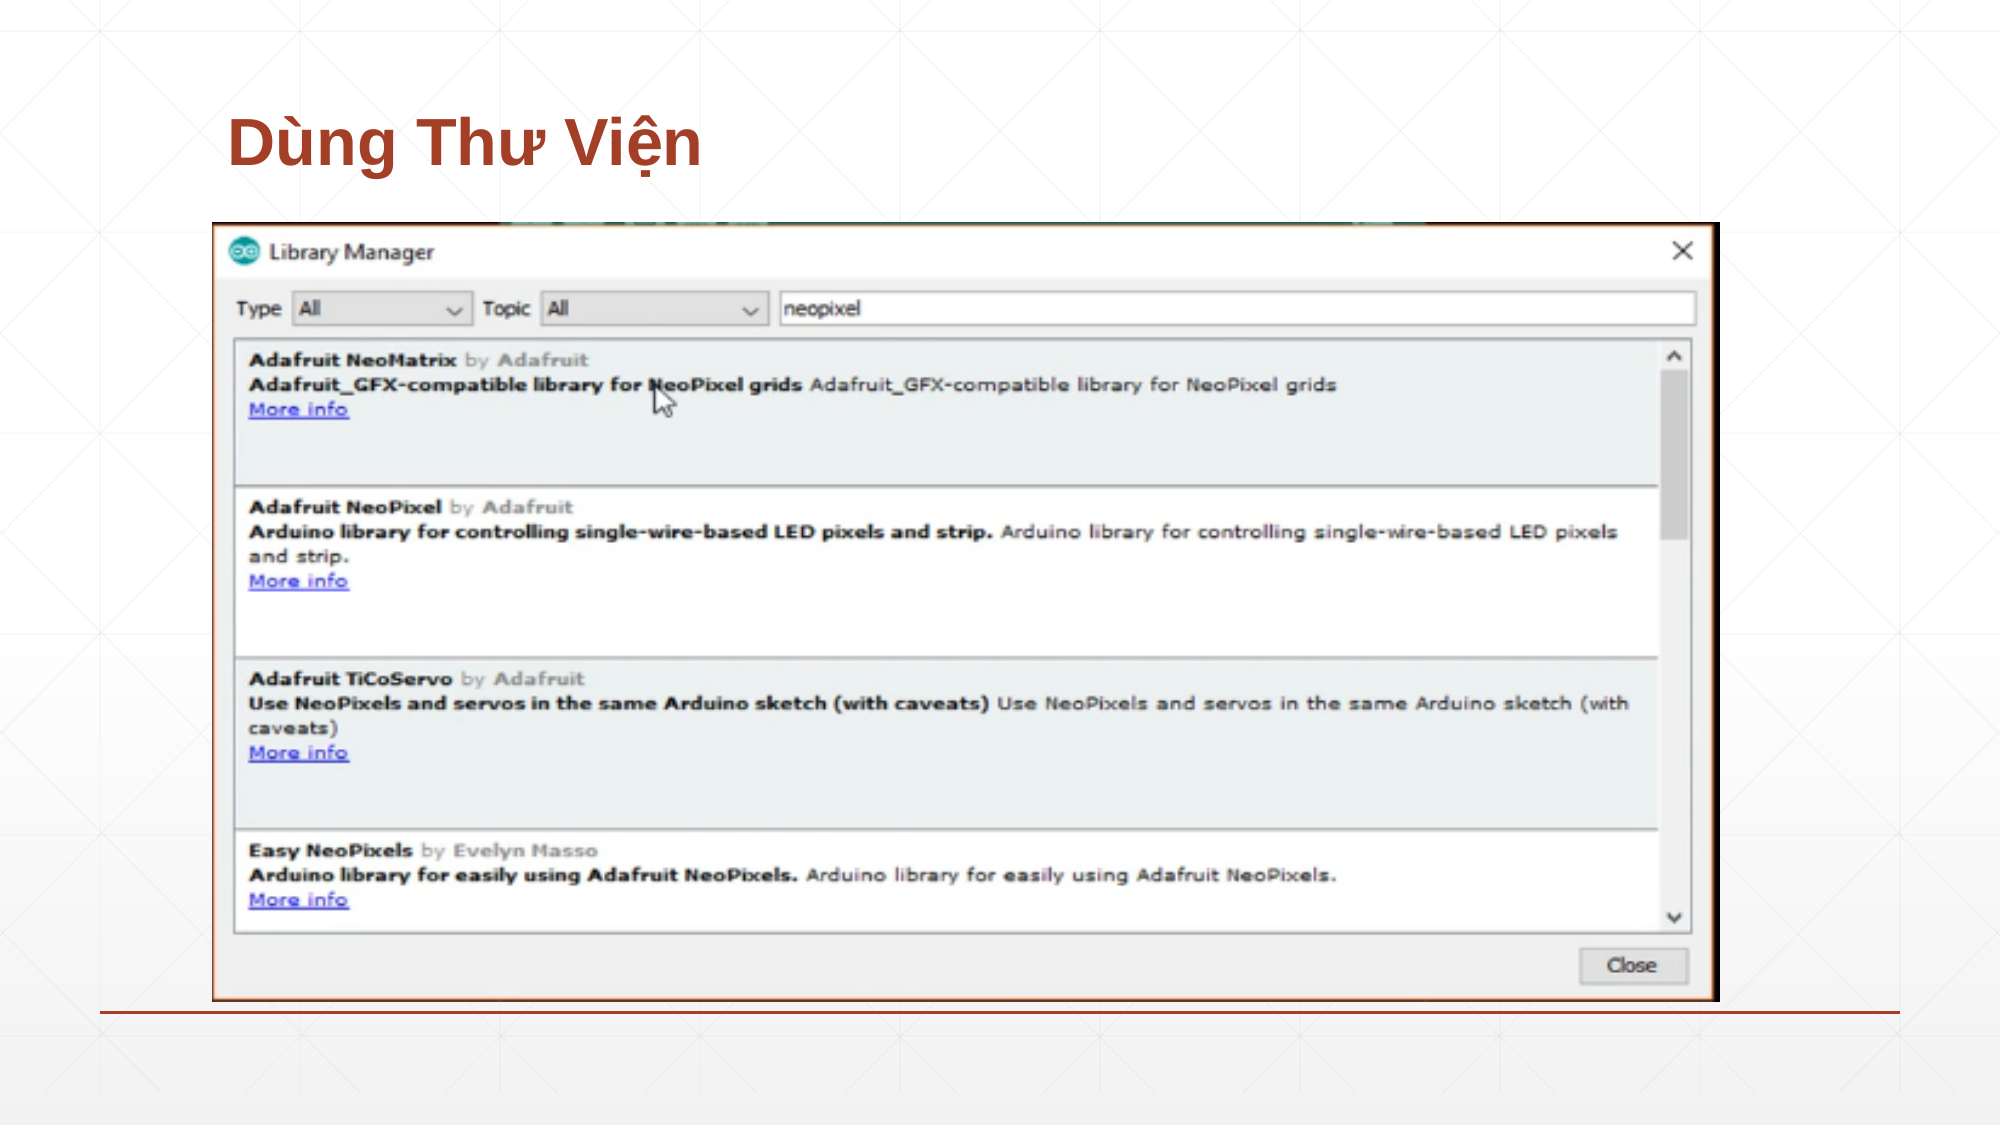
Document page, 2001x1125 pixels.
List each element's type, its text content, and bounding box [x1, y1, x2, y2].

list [212, 222, 1720, 1002]
title Dùng Thư Viện [212, 0, 1788, 188]
